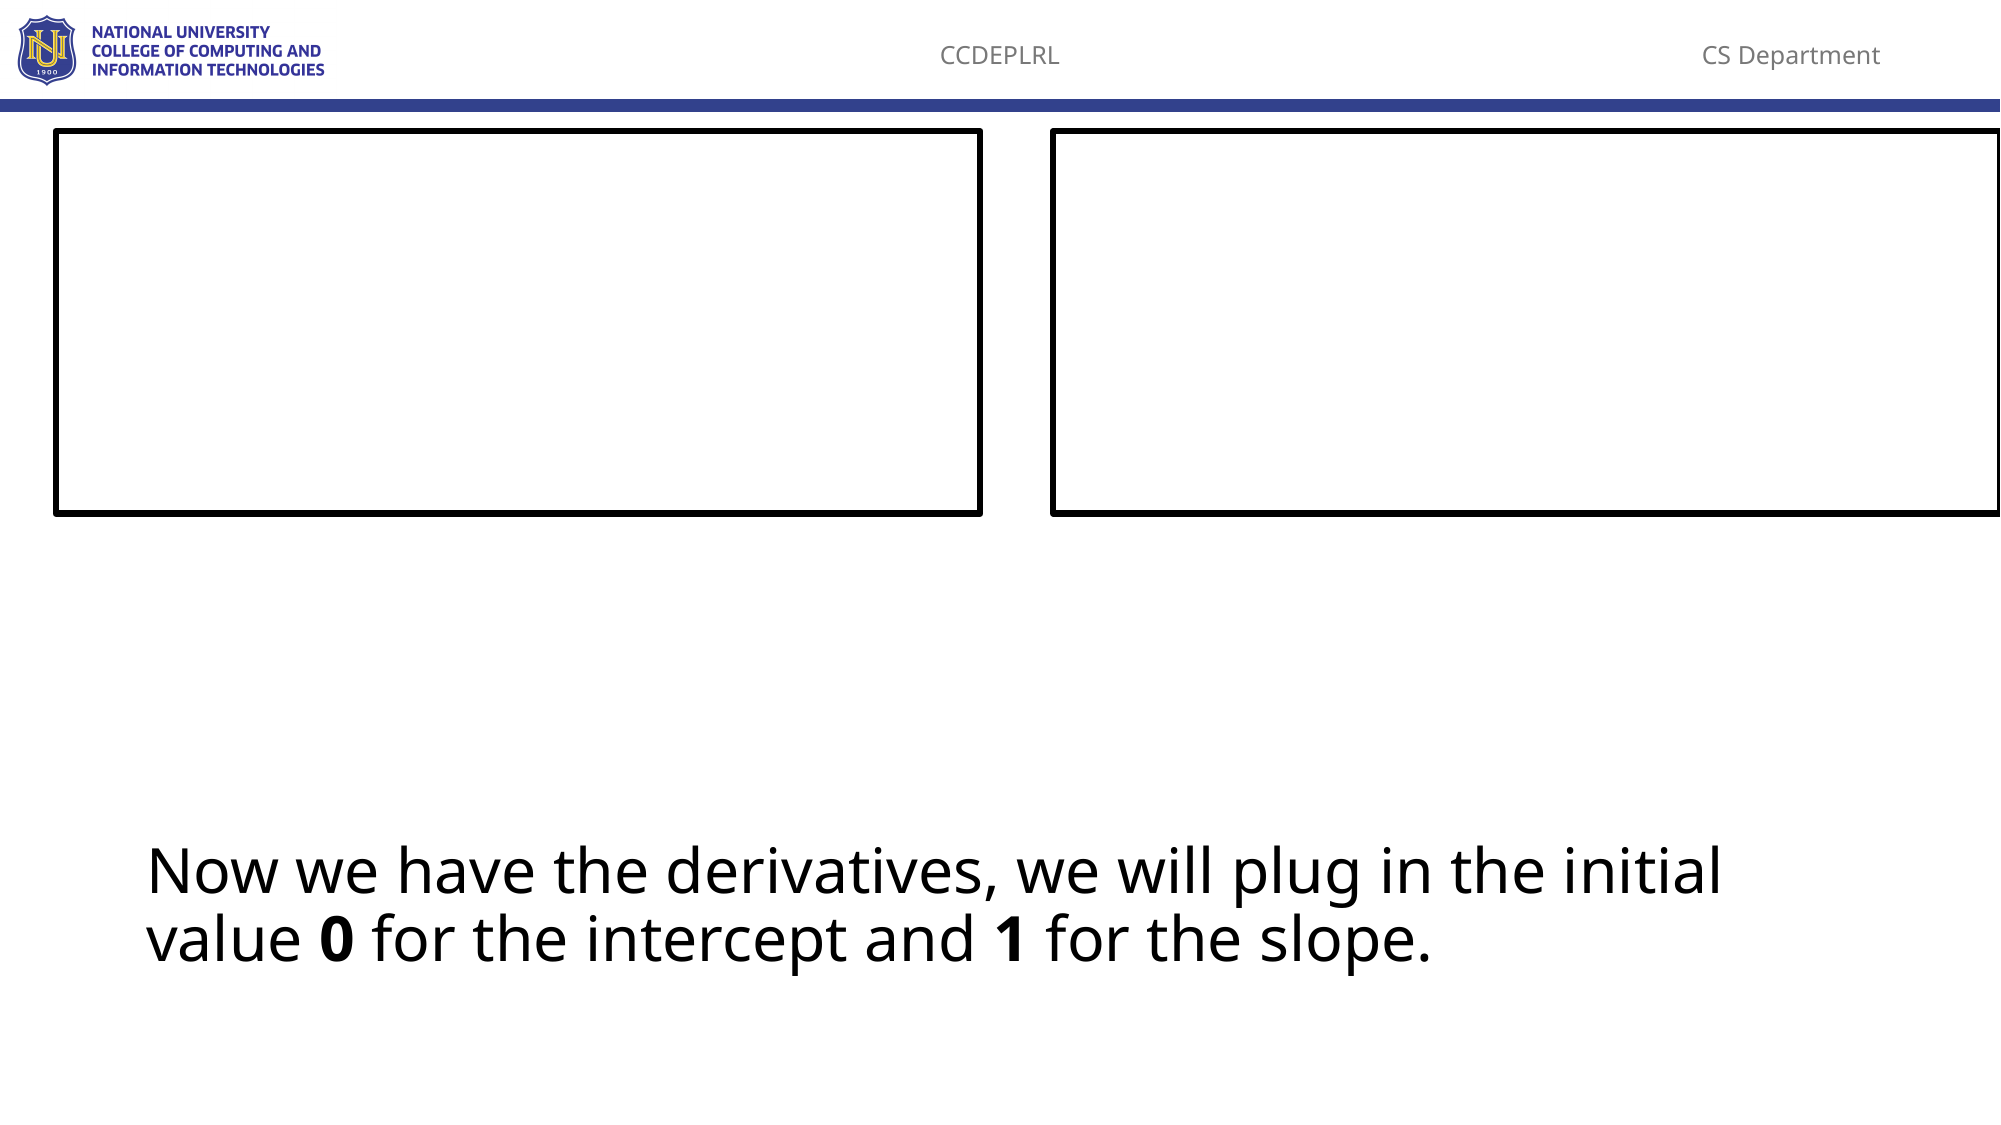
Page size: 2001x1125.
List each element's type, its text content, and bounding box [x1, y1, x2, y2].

text_box Now we have the derivatives, we will plug in the initial value 0 for the intercept and 1 for the slope. [131, 832, 1869, 975]
picture [0, 0, 337, 99]
